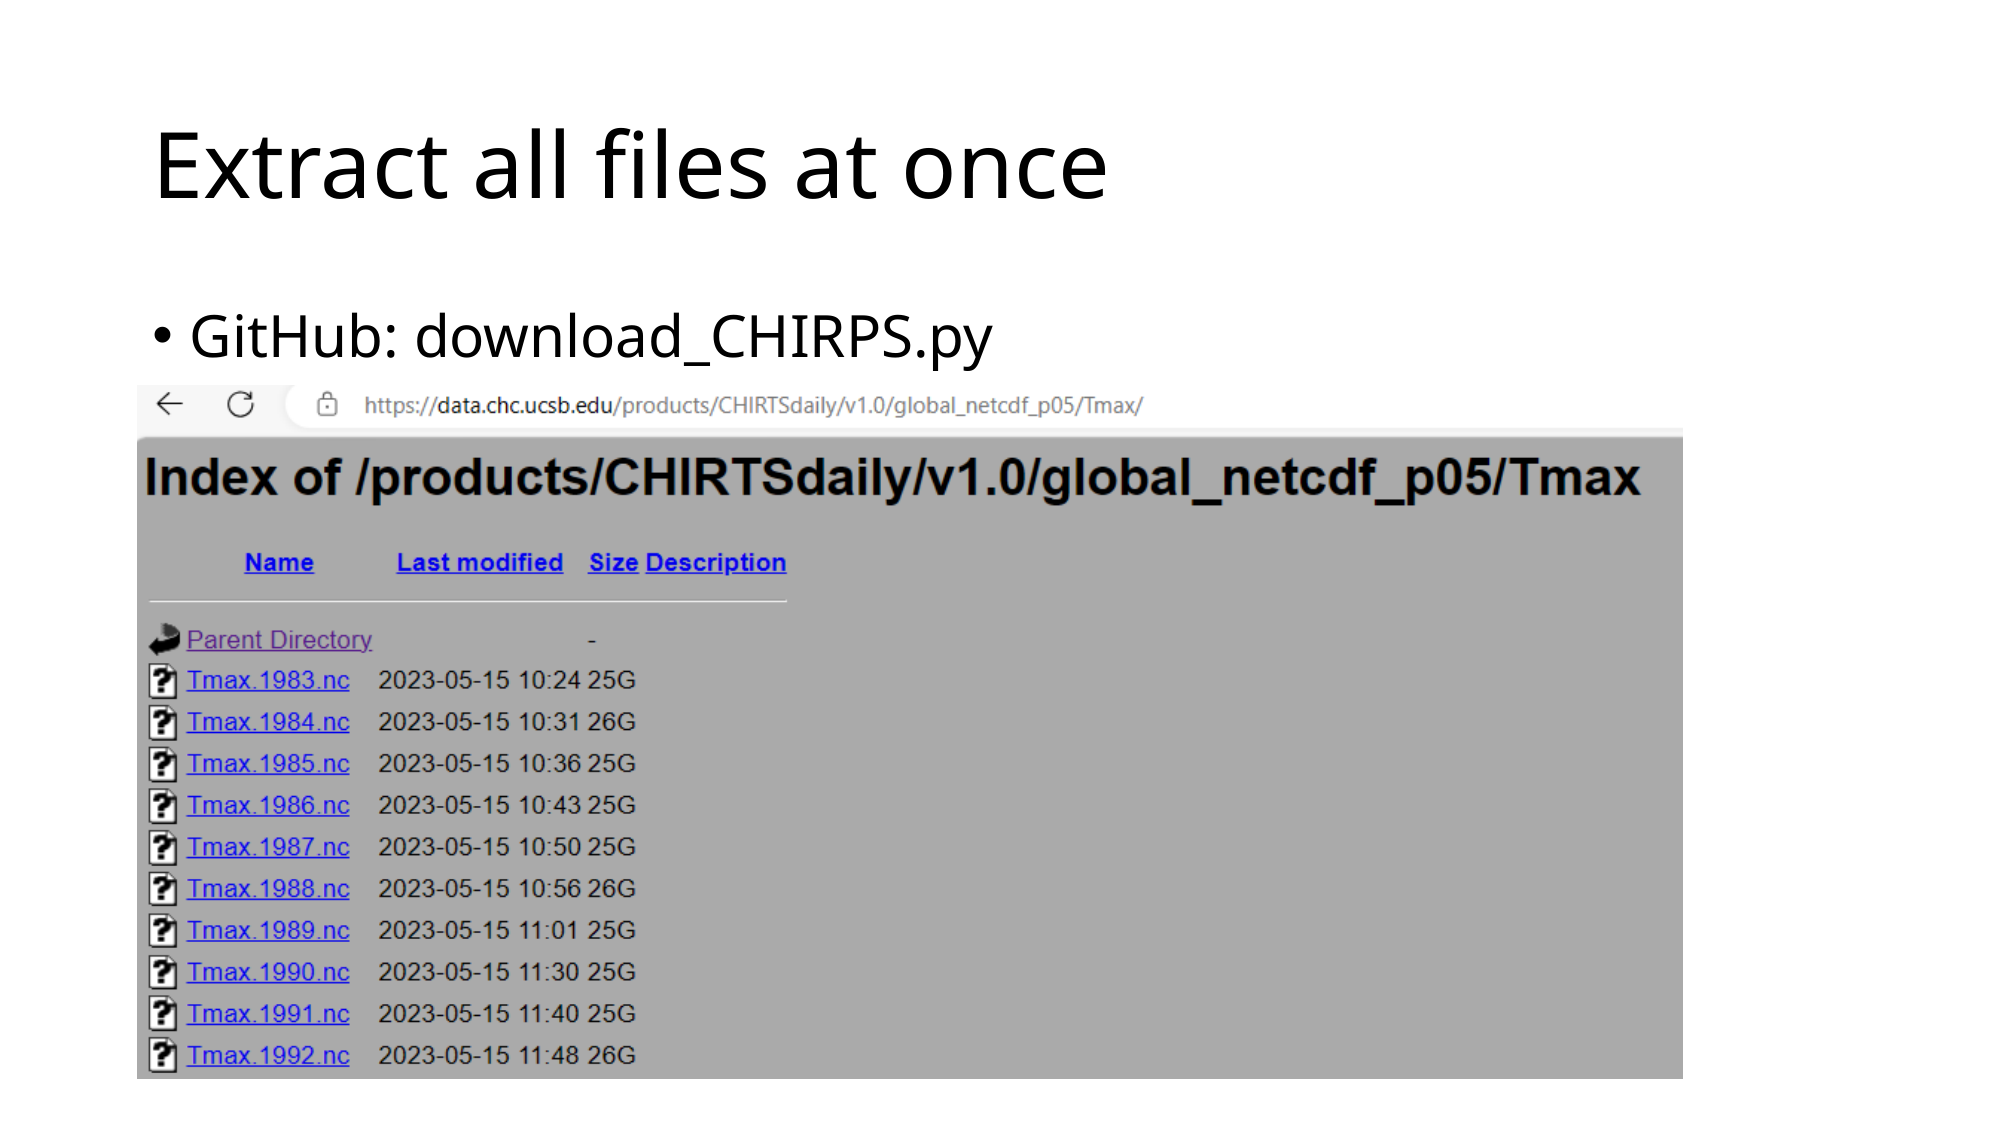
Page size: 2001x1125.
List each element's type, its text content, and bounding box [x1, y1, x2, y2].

title Extract all files at once [137, 59, 1863, 278]
picture [136, 384, 1684, 1079]
list GitHub: download_CHIRPS.py [137, 299, 1863, 1014]
